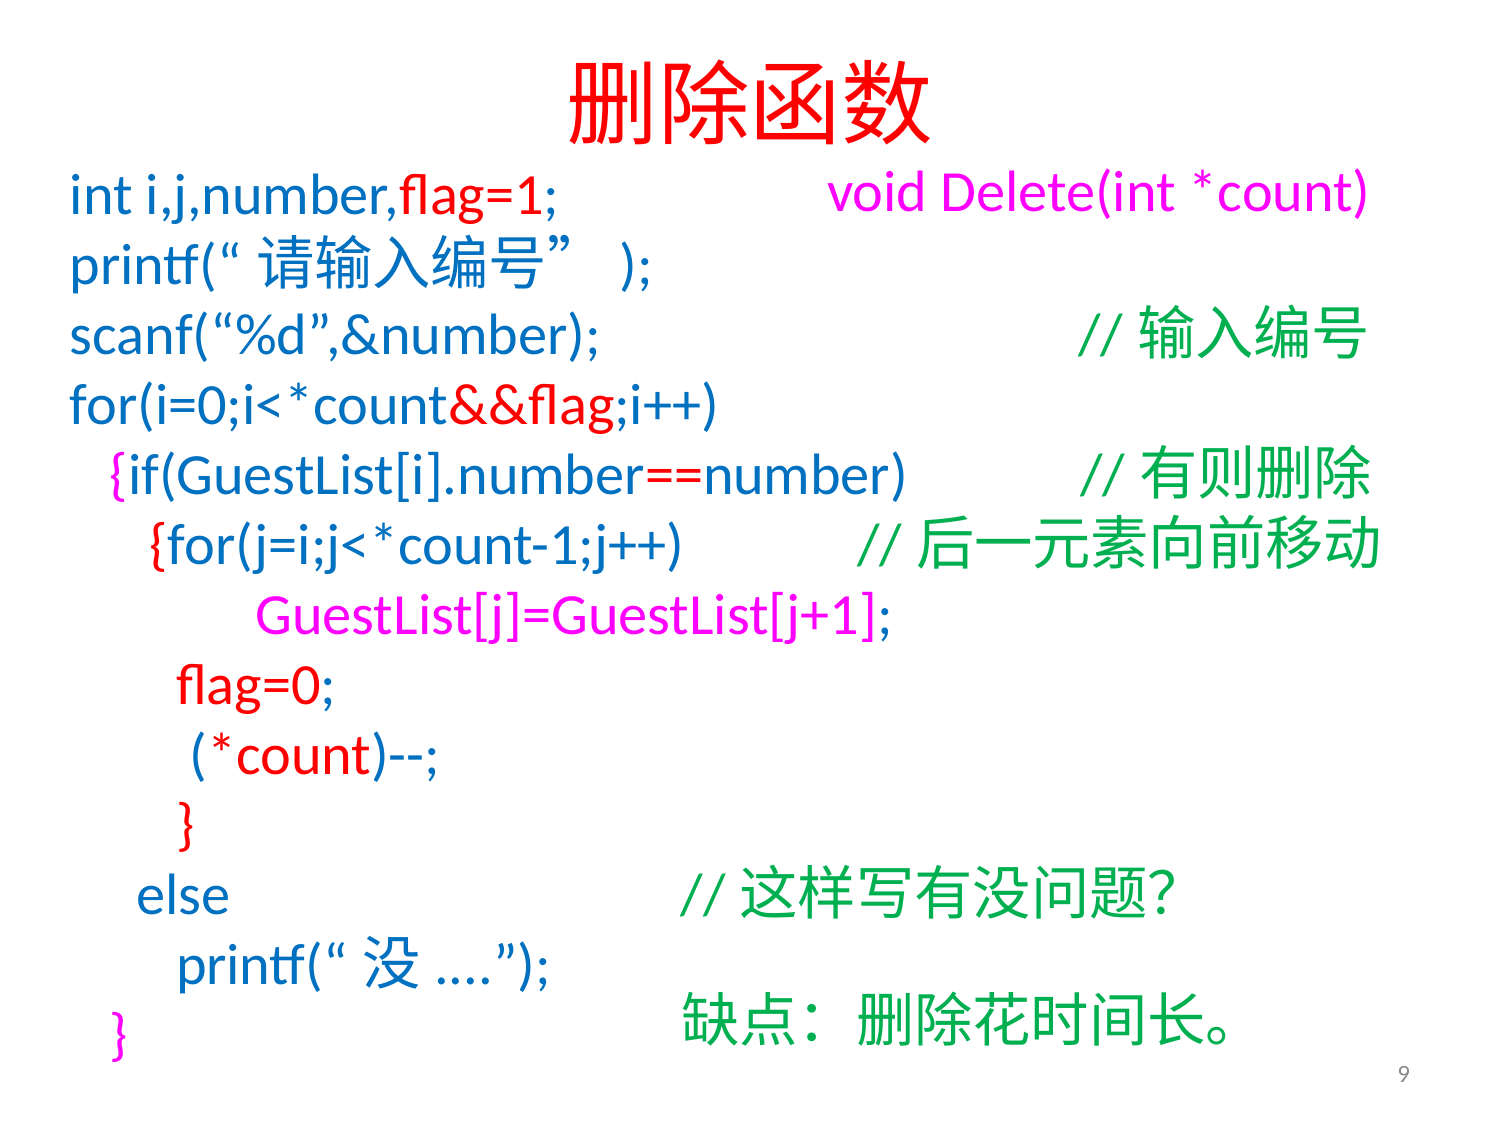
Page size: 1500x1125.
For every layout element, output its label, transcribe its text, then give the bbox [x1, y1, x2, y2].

text_box 缺点：删除花时间长。 [666, 975, 1280, 1061]
title 删除函数 [75, 7, 1425, 195]
text_box int i,j,number,flag=1; printf(“请输入编号”); scanf(“%d”,&number); //输入编号 for(i=0;i<*count&&flag;i++) {if(GuestList[i].number==number) //有则删除 {for(j=i;j<*count-1;j++) //后一元素向前移动 GuestList[j]=GuestList[j+1]; flag=0; (*count)--; } else //这样写有没问题？ printf(“没....”); } [55, 149, 1398, 1074]
slide_number 9 [1074, 1042, 1425, 1103]
text_box void Delete(int *count) [812, 145, 1386, 231]
